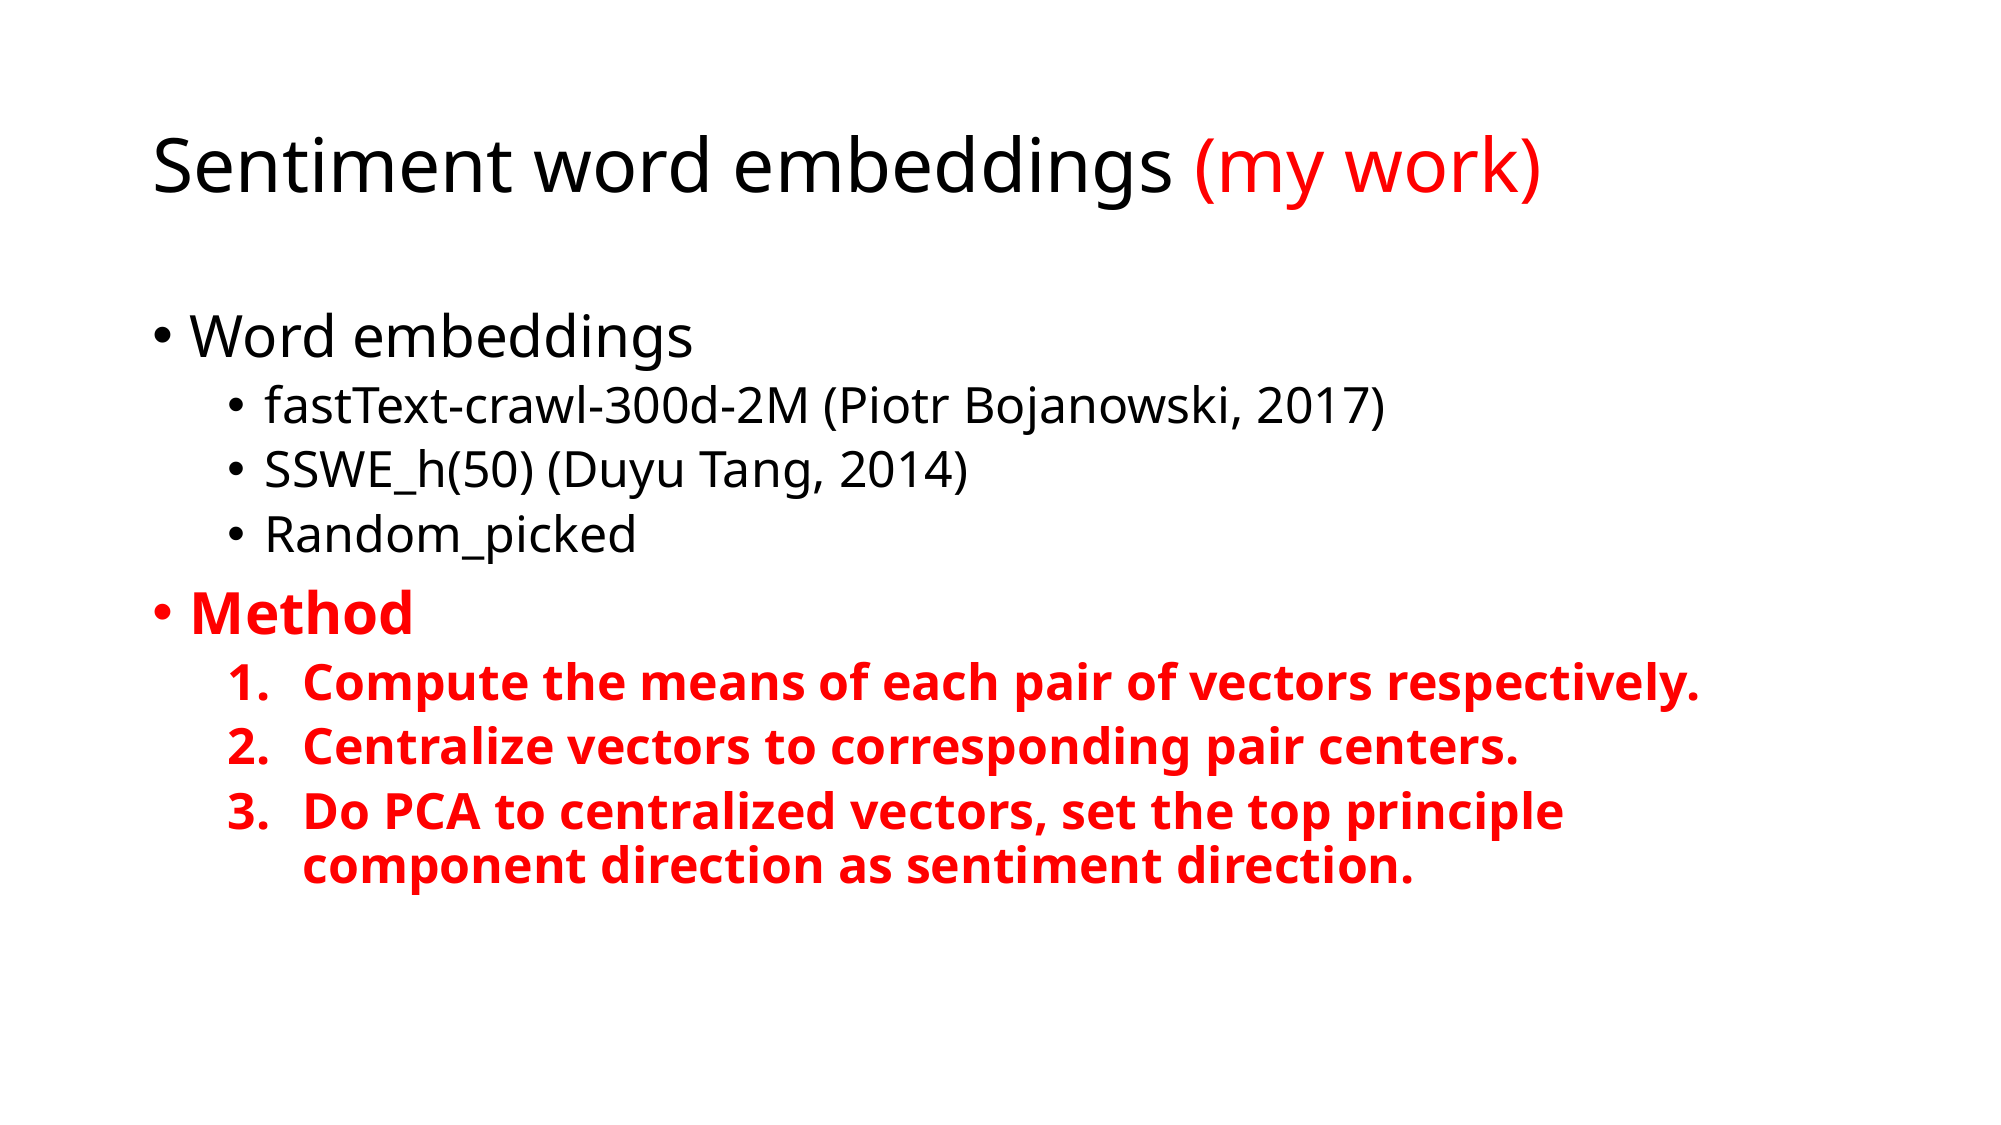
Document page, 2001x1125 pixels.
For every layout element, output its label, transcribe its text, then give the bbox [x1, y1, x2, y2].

title Sentiment word embeddings (my work) [137, 59, 1863, 278]
list Word embeddings fastText-crawl-300d-2M (Piotr Bojanowski, 2017) SSWE_h(50) (Duyu Tang, 2014) Random_picked Method Compute the means of each pair of vectors respectively. Centralize vectors to corresponding pair centers. Do PCA to centralized vectors, set the top principle component direction as sentiment direction. [137, 299, 1863, 1014]
